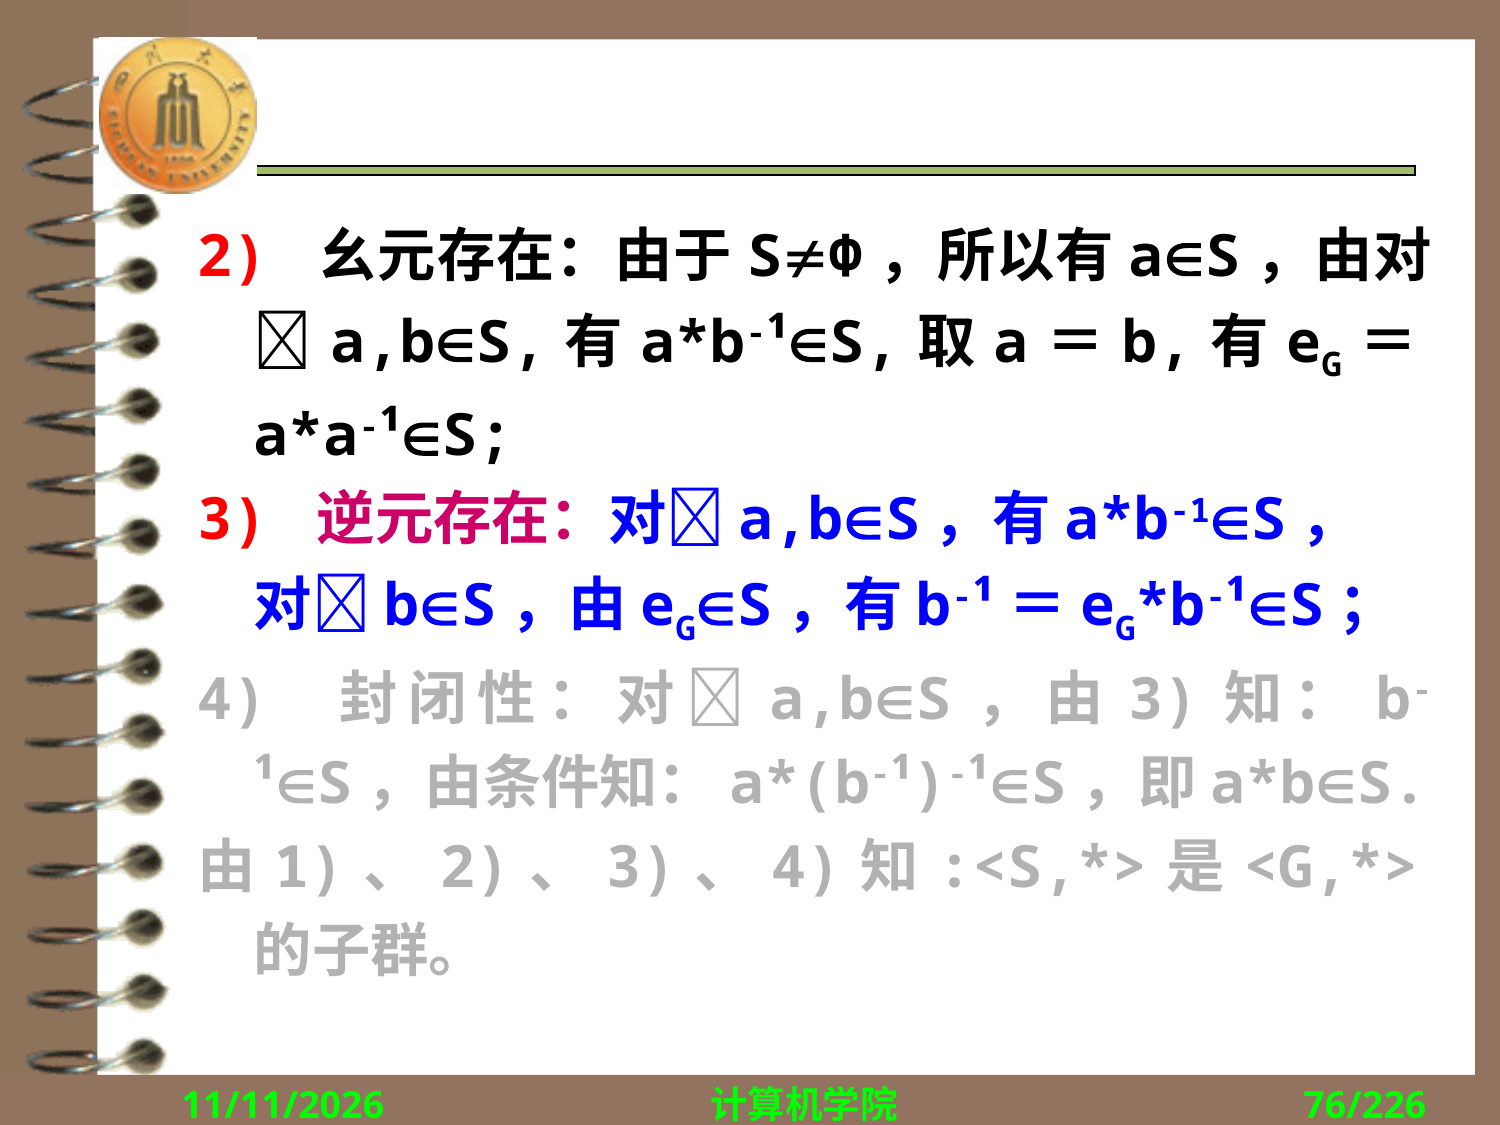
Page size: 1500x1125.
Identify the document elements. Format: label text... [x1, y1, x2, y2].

picture [0, 0, 257, 1075]
text_box 2) 幺元存在：由于SΦ，所以有aS，由对a,bS,有a*b-¹S,取a＝b,有eG＝a*a-¹S; 3) 逆元存在：对a,bS，有a*b-1S， 对bS，由eGS，有b-¹＝eG*b-¹S； 4) 封闭性：对a,bS，由3)知：b-¹S，由条件知：a*(b-¹)-¹S，即a*bS. 由1)、2)、3)、4)知:<S,*>是<G,*>的子群。 [183, 196, 1447, 991]
slide_number 76/226 [1128, 1073, 1442, 1100]
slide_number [166, 1073, 479, 1100]
footer 计算机学院 [479, 1073, 1128, 1100]
